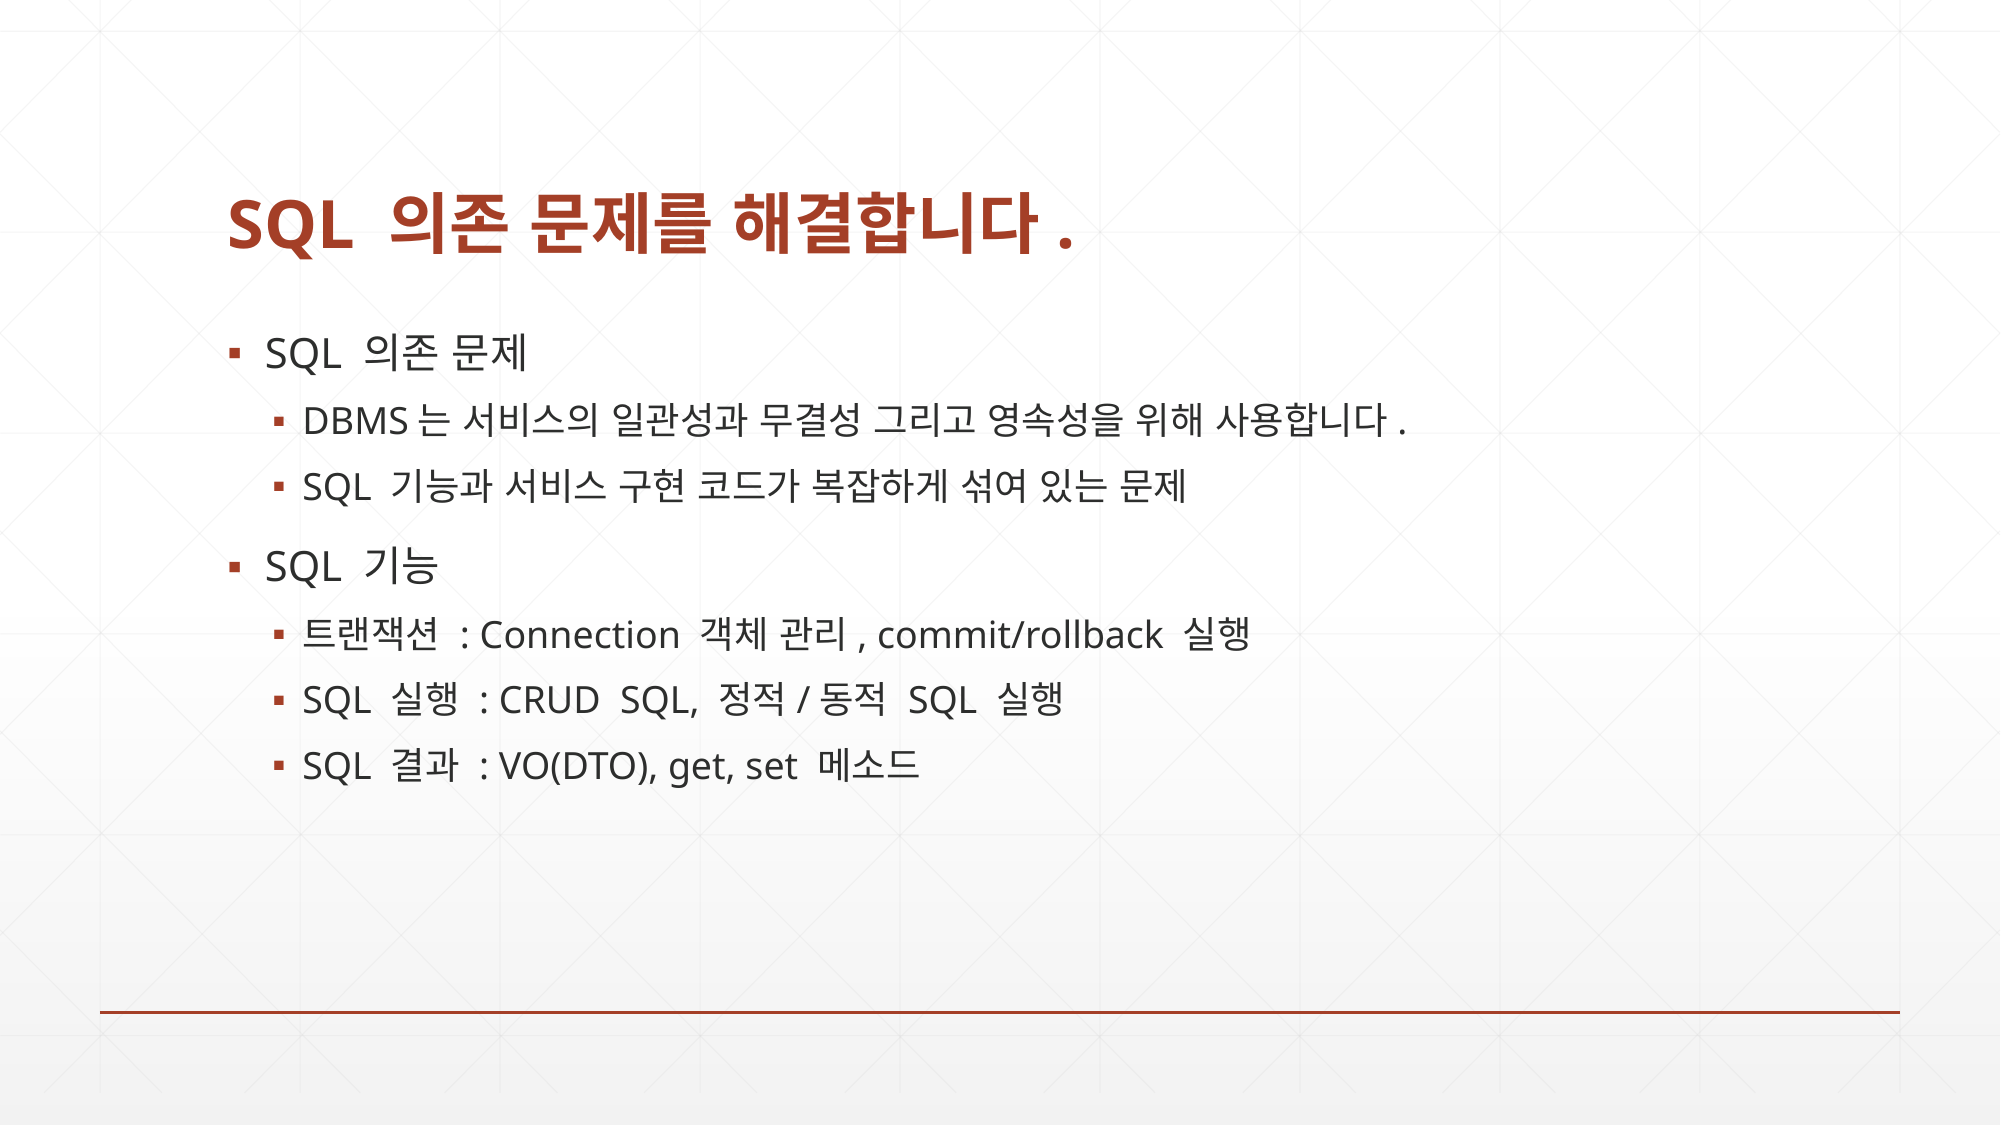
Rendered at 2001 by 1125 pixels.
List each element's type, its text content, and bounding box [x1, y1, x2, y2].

title SQL 의존 문제를 해결합니다. [212, 82, 1788, 271]
list SQL 의존 문제 DBMS는 서비스의 일관성과 무결성 그리고 영속성을 위해 사용합니다. SQL 기능과 서비스 구현 코드가 복잡하게 섞여 있는 문제 SQL 기능 트랜잭션 : Connection 객체 관리, commit/rollback 실행 SQL 실행 : CRUD SQL, 정적/동적 SQL 실행 SQL 결과 : VO(DTO), get, set 메소드 [212, 324, 1788, 950]
